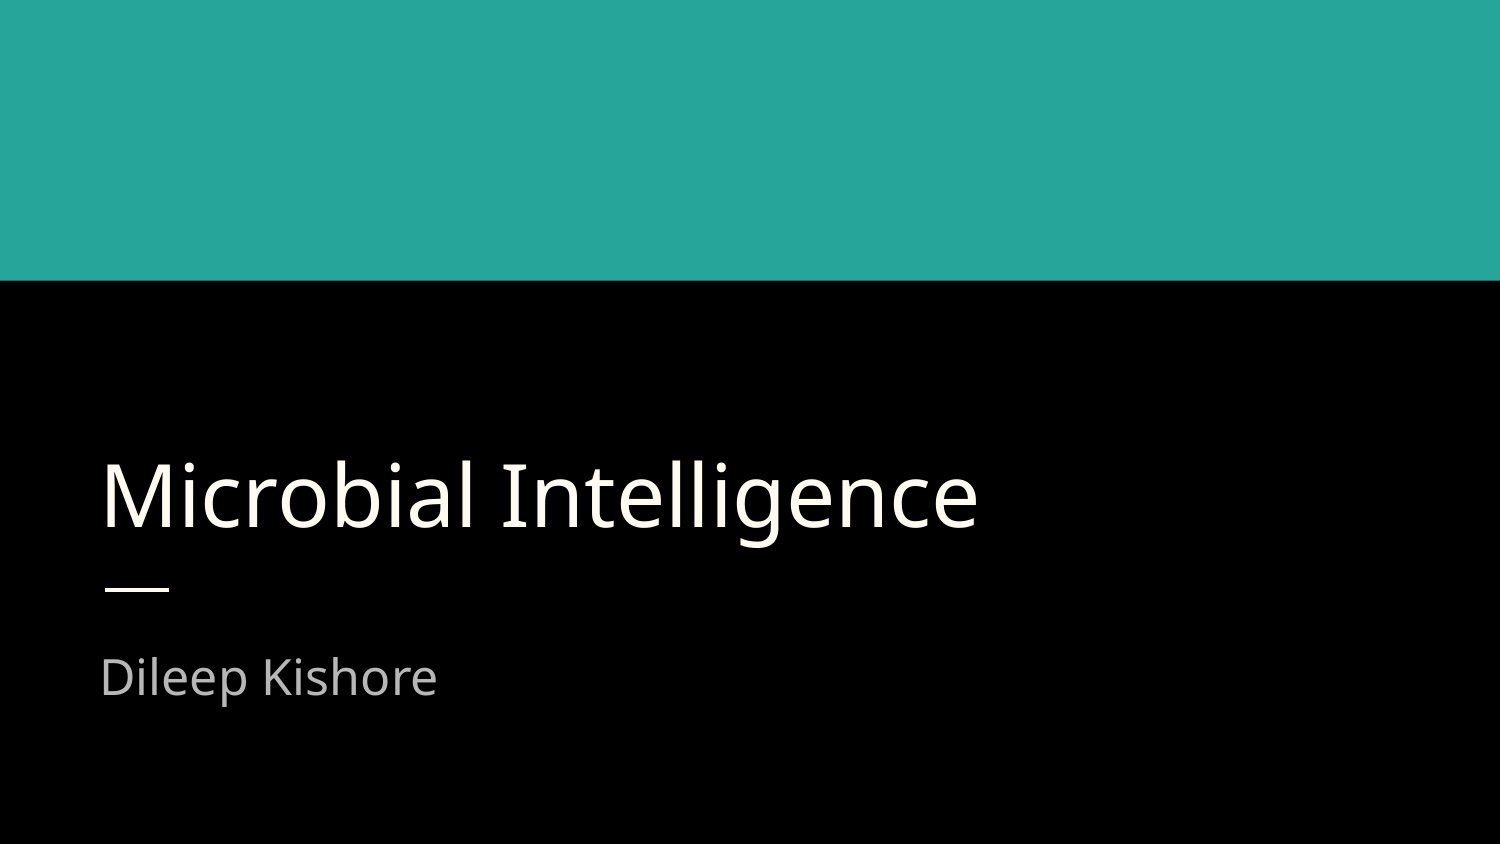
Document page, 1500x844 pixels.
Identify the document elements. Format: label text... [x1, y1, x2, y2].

title Microbial Intelligence [84, 310, 1416, 561]
subtitle Dileep Kishore [84, 630, 1416, 760]
